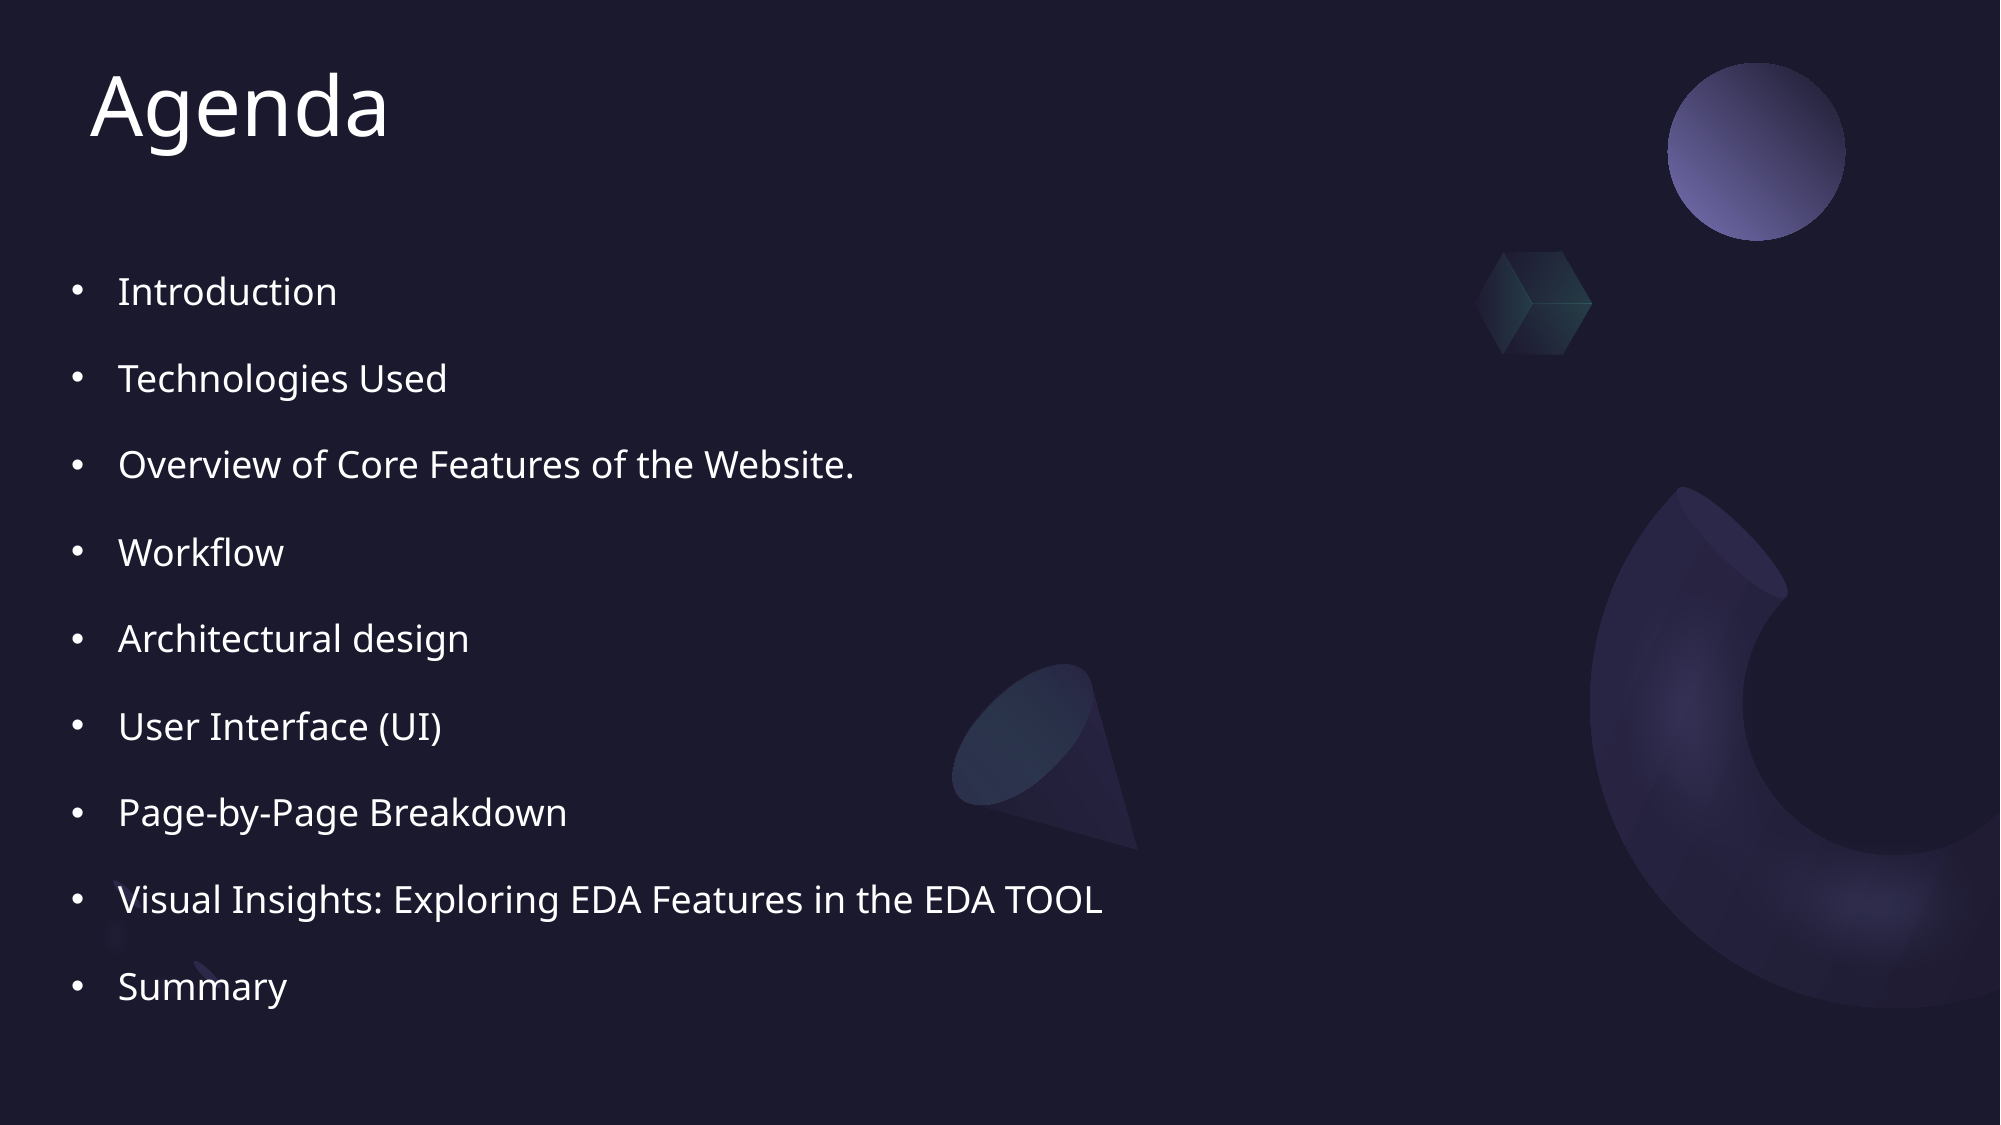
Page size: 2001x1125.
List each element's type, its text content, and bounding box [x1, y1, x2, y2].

list Introduction Technologies Used Overview of Core Features of the Website. Workflow Architectural design User Interface (UI) Page-by-Page Breakdown Visual Insights: Exploring EDA Features in the EDA TOOL Summary [70, 263, 1833, 1055]
title Agenda [90, 0, 1910, 155]
